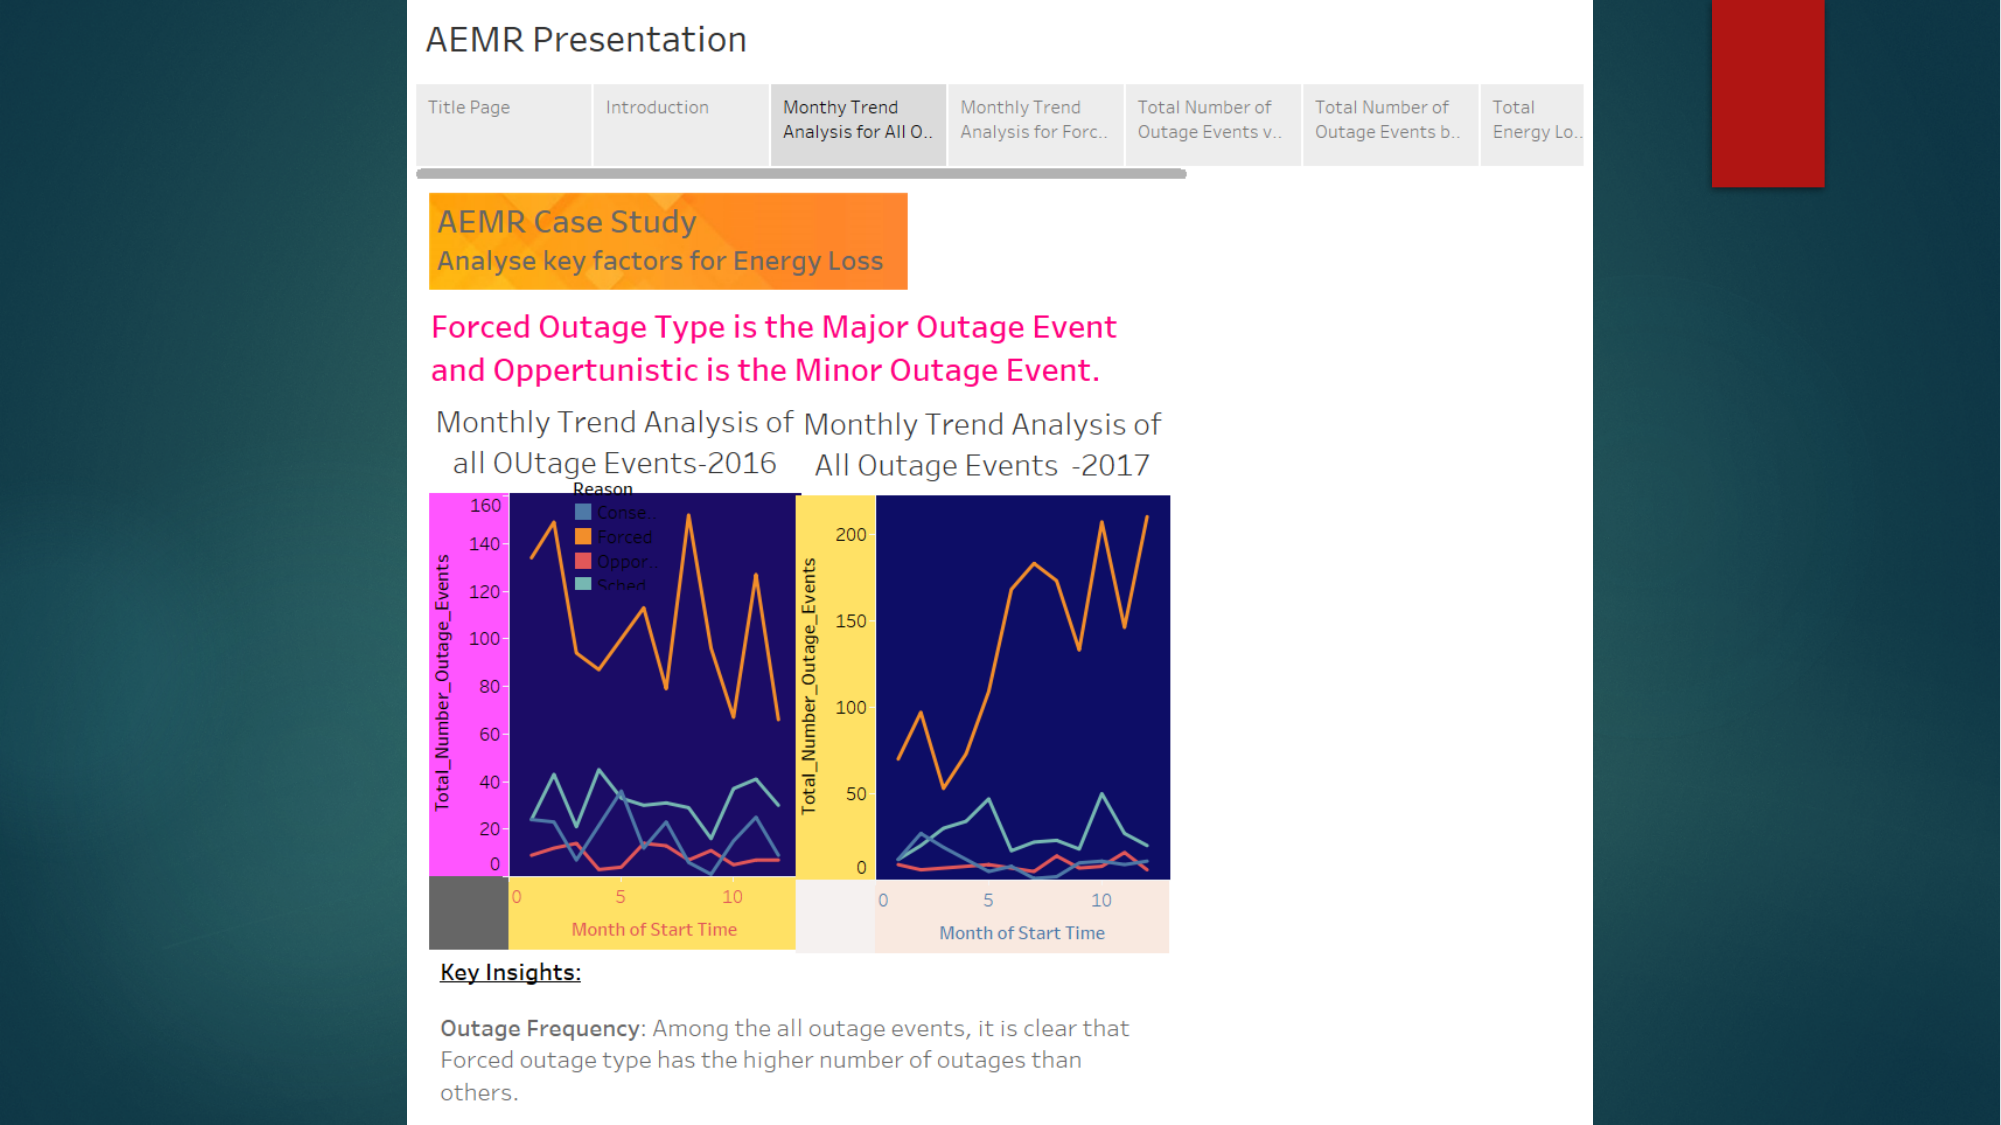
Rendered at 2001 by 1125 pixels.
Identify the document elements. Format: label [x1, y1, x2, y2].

picture [0, 0, 1594, 1125]
